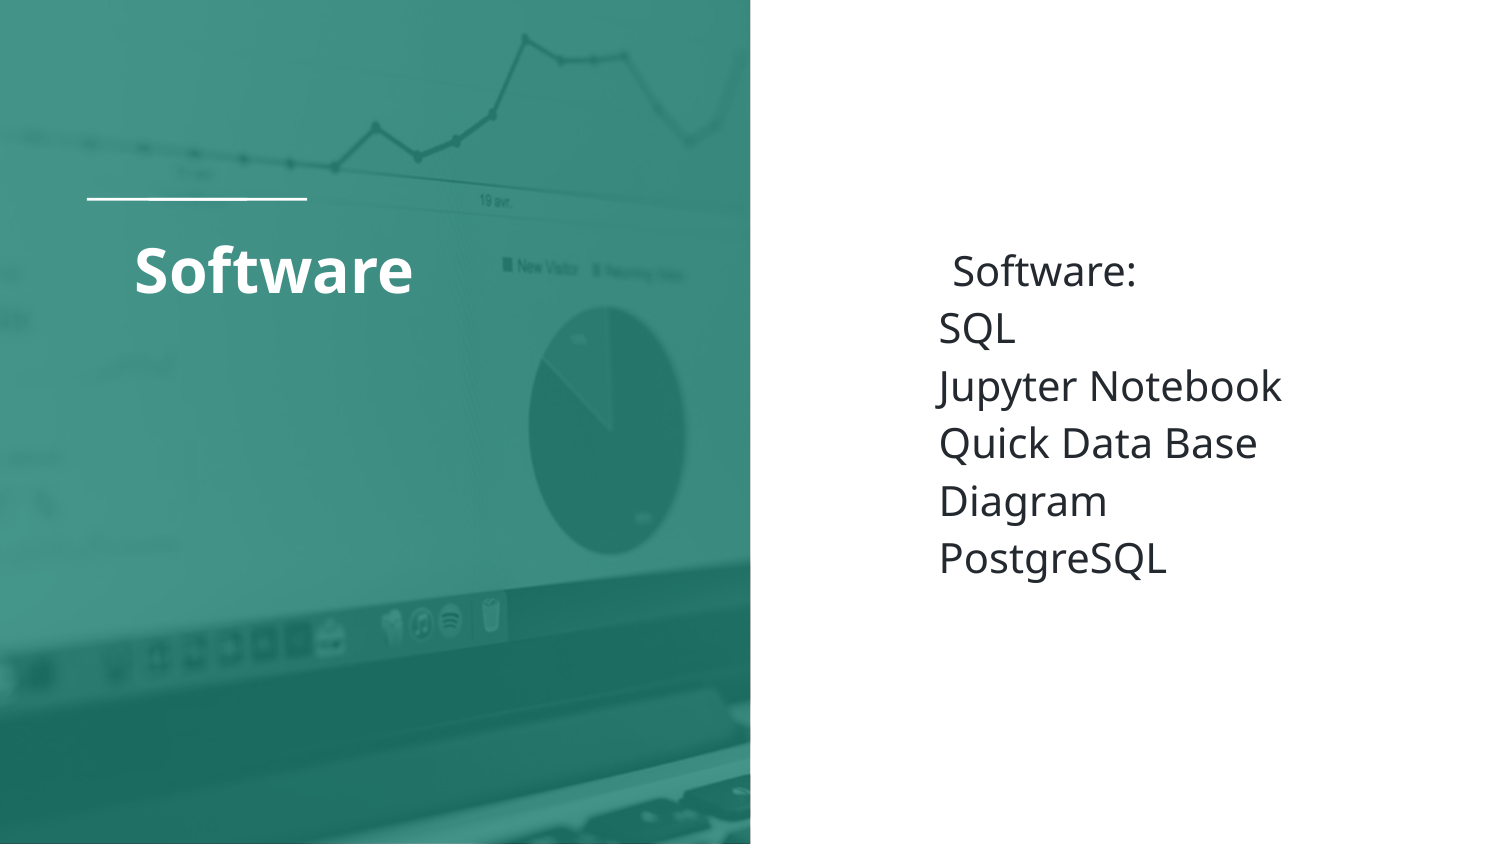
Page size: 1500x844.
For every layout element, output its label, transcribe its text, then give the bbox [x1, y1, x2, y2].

list Software: SQL Jupyter Notebook Quick Data Base Diagram PostgreSQL [848, 221, 1403, 719]
title Software [119, 216, 662, 494]
